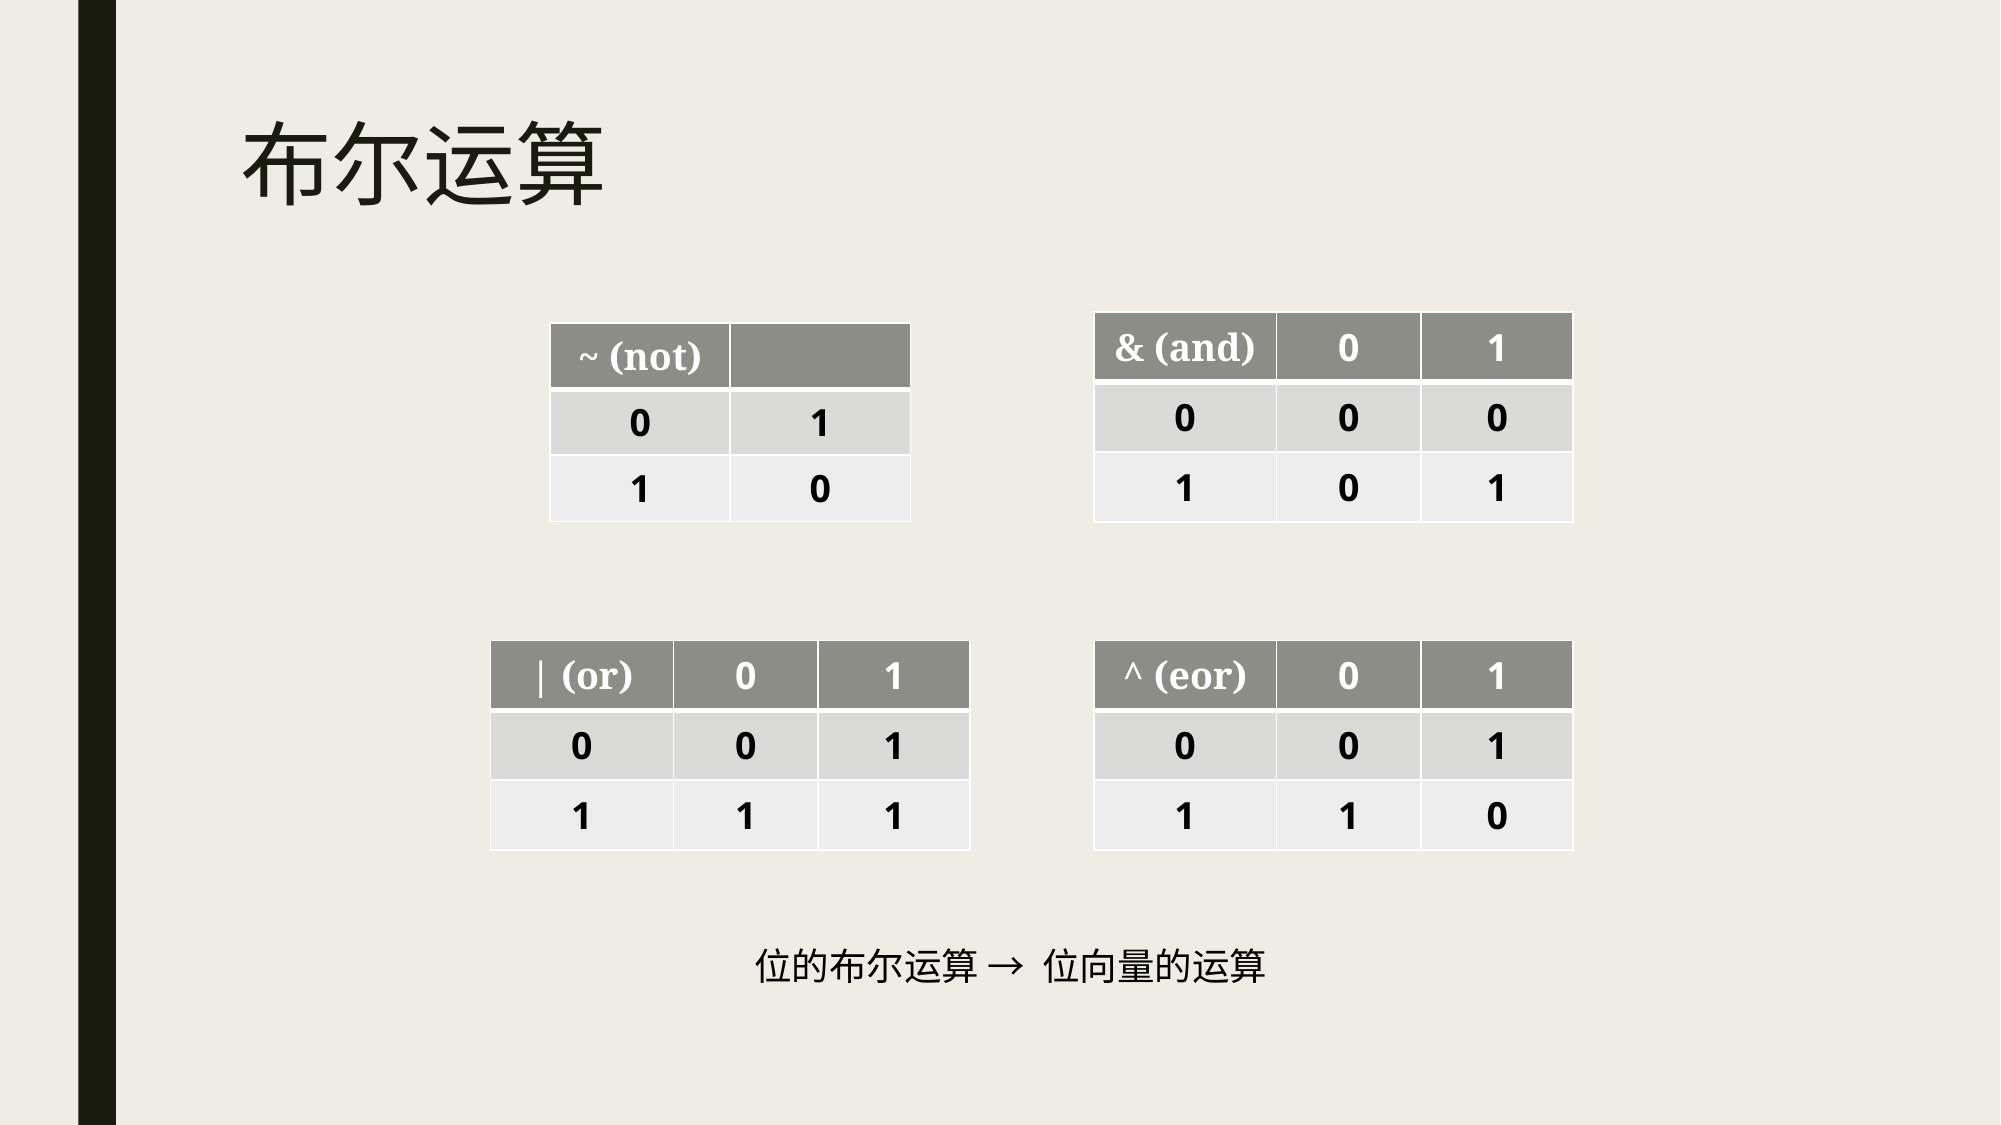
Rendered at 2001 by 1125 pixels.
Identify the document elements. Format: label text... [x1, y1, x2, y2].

title 布尔运算 [225, 112, 1800, 357]
table_header 0 [1277, 641, 1420, 708]
table_header 1 [1422, 313, 1572, 379]
table_cell 1 [1277, 781, 1420, 849]
table_cell 0 [1277, 453, 1420, 521]
table_cell 0 [731, 456, 910, 521]
table_header ~ (not) [551, 324, 729, 387]
table_cell 0 [1422, 385, 1572, 451]
table_cell 0 [551, 392, 729, 454]
table_cell 0 [491, 713, 673, 779]
table_cell 1 [819, 781, 969, 849]
table_header [731, 324, 910, 387]
table_cell 0 [1277, 713, 1420, 779]
table_cell 1 [1095, 781, 1276, 849]
table_cell 1 [551, 456, 729, 521]
table_cell 0 [1277, 385, 1420, 451]
table_cell 1 [491, 781, 673, 849]
table_header 1 [1422, 641, 1572, 708]
table_header 0 [1277, 313, 1420, 379]
table_cell 1 [1422, 453, 1572, 521]
table_cell 1 [674, 781, 817, 849]
table_cell 0 [674, 713, 817, 779]
table_header ^ (eor) [1095, 641, 1276, 708]
table_cell 0 [1095, 385, 1276, 451]
table_cell 1 [1095, 453, 1276, 521]
table_cell 1 [1422, 713, 1572, 779]
table_cell 0 [1422, 781, 1572, 849]
table_header | (or) [491, 641, 673, 708]
table_header 1 [819, 641, 969, 708]
text_box 位的布尔运算 → 位向量的运算 [739, 935, 1312, 996]
table_header 0 [674, 641, 817, 708]
table_cell 1 [731, 392, 910, 454]
table_cell 1 [819, 713, 969, 779]
table_cell 0 [1095, 713, 1276, 779]
table_header & (and) [1095, 313, 1276, 379]
